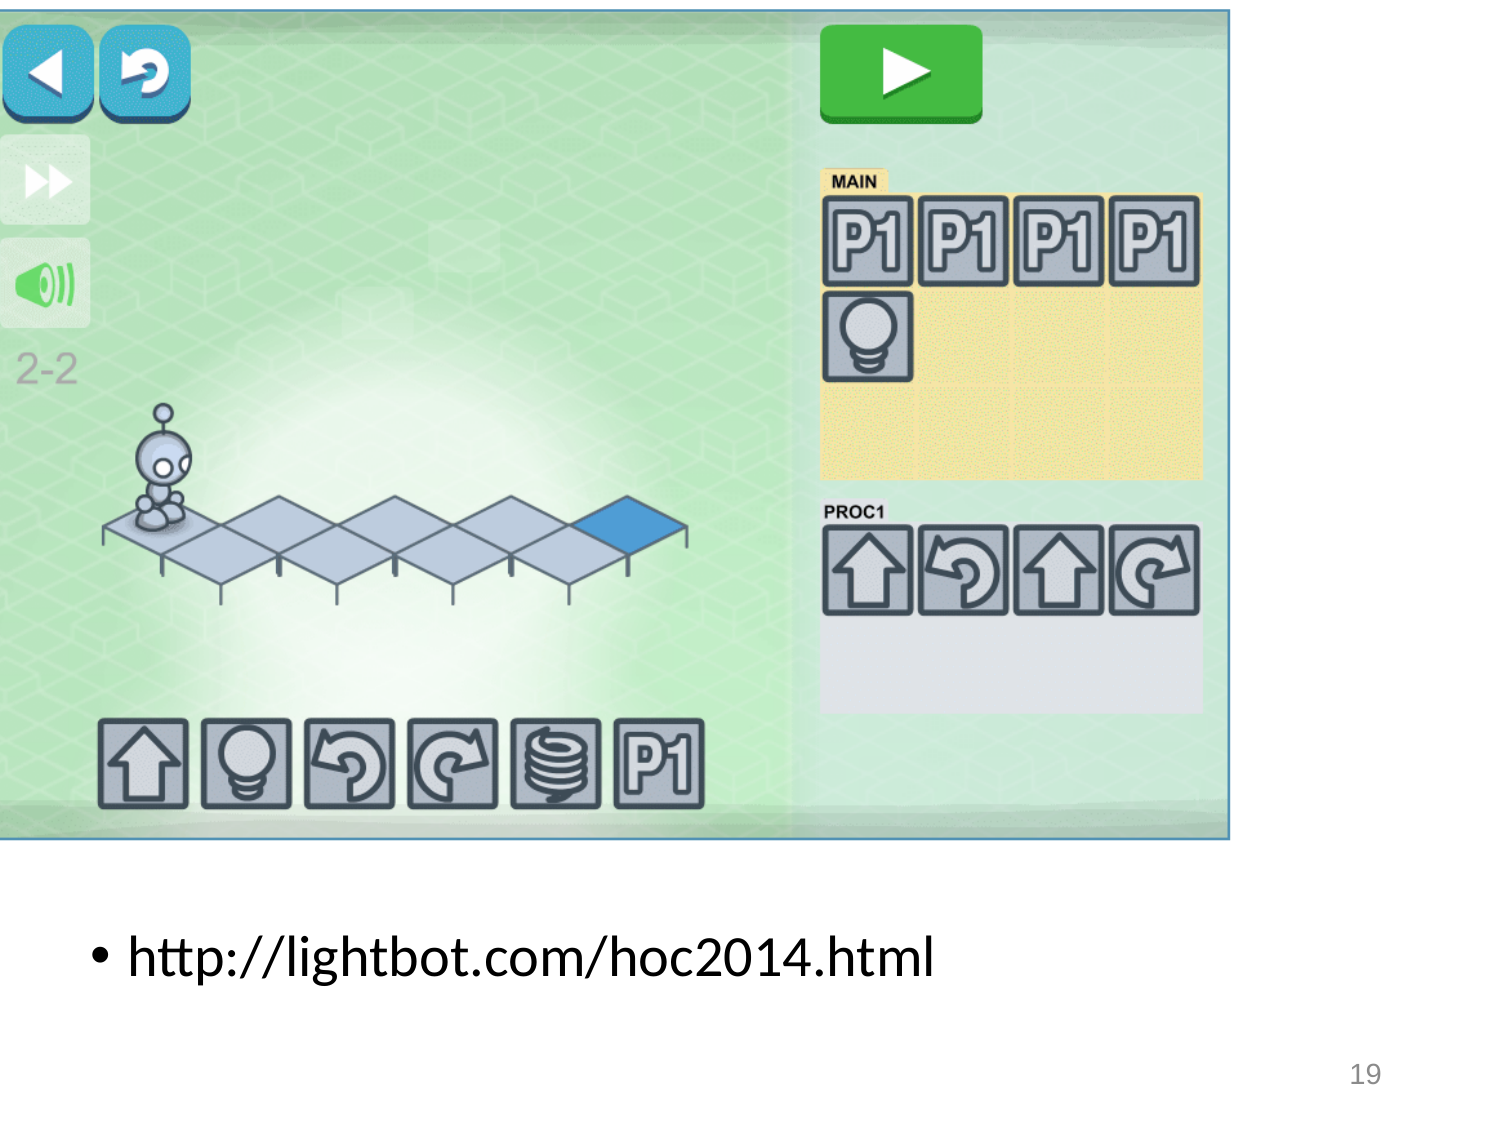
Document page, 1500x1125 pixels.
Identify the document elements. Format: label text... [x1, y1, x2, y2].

list http://lightbot.com/hoc2014.html [75, 262, 1425, 1071]
slide_number 19 [1059, 1071, 1397, 1103]
picture [0, 0, 1238, 852]
